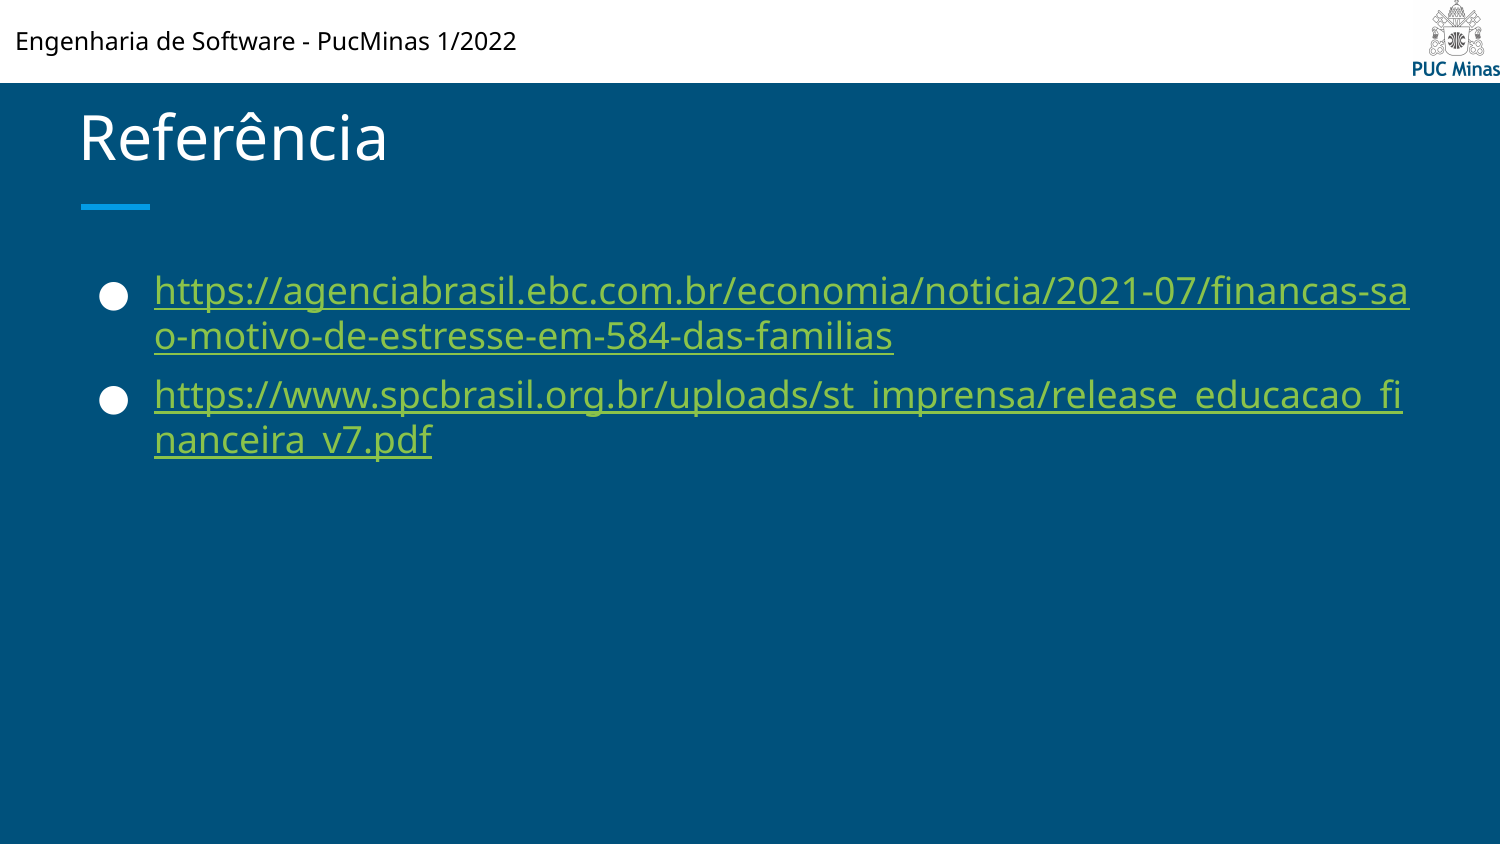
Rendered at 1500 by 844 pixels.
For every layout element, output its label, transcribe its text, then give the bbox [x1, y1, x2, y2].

list https://agenciabrasil.ebc.com.br/economia/noticia/2021-07/financas-sao-motivo-de-estresse-em-584-das-familias https://www.spcbrasil.org.br/uploads/st_imprensa/release_educacao_financeira_v7.pdf [63, 244, 1437, 750]
title Referência [63, 91, 1437, 188]
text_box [0, 0, 1500, 83]
